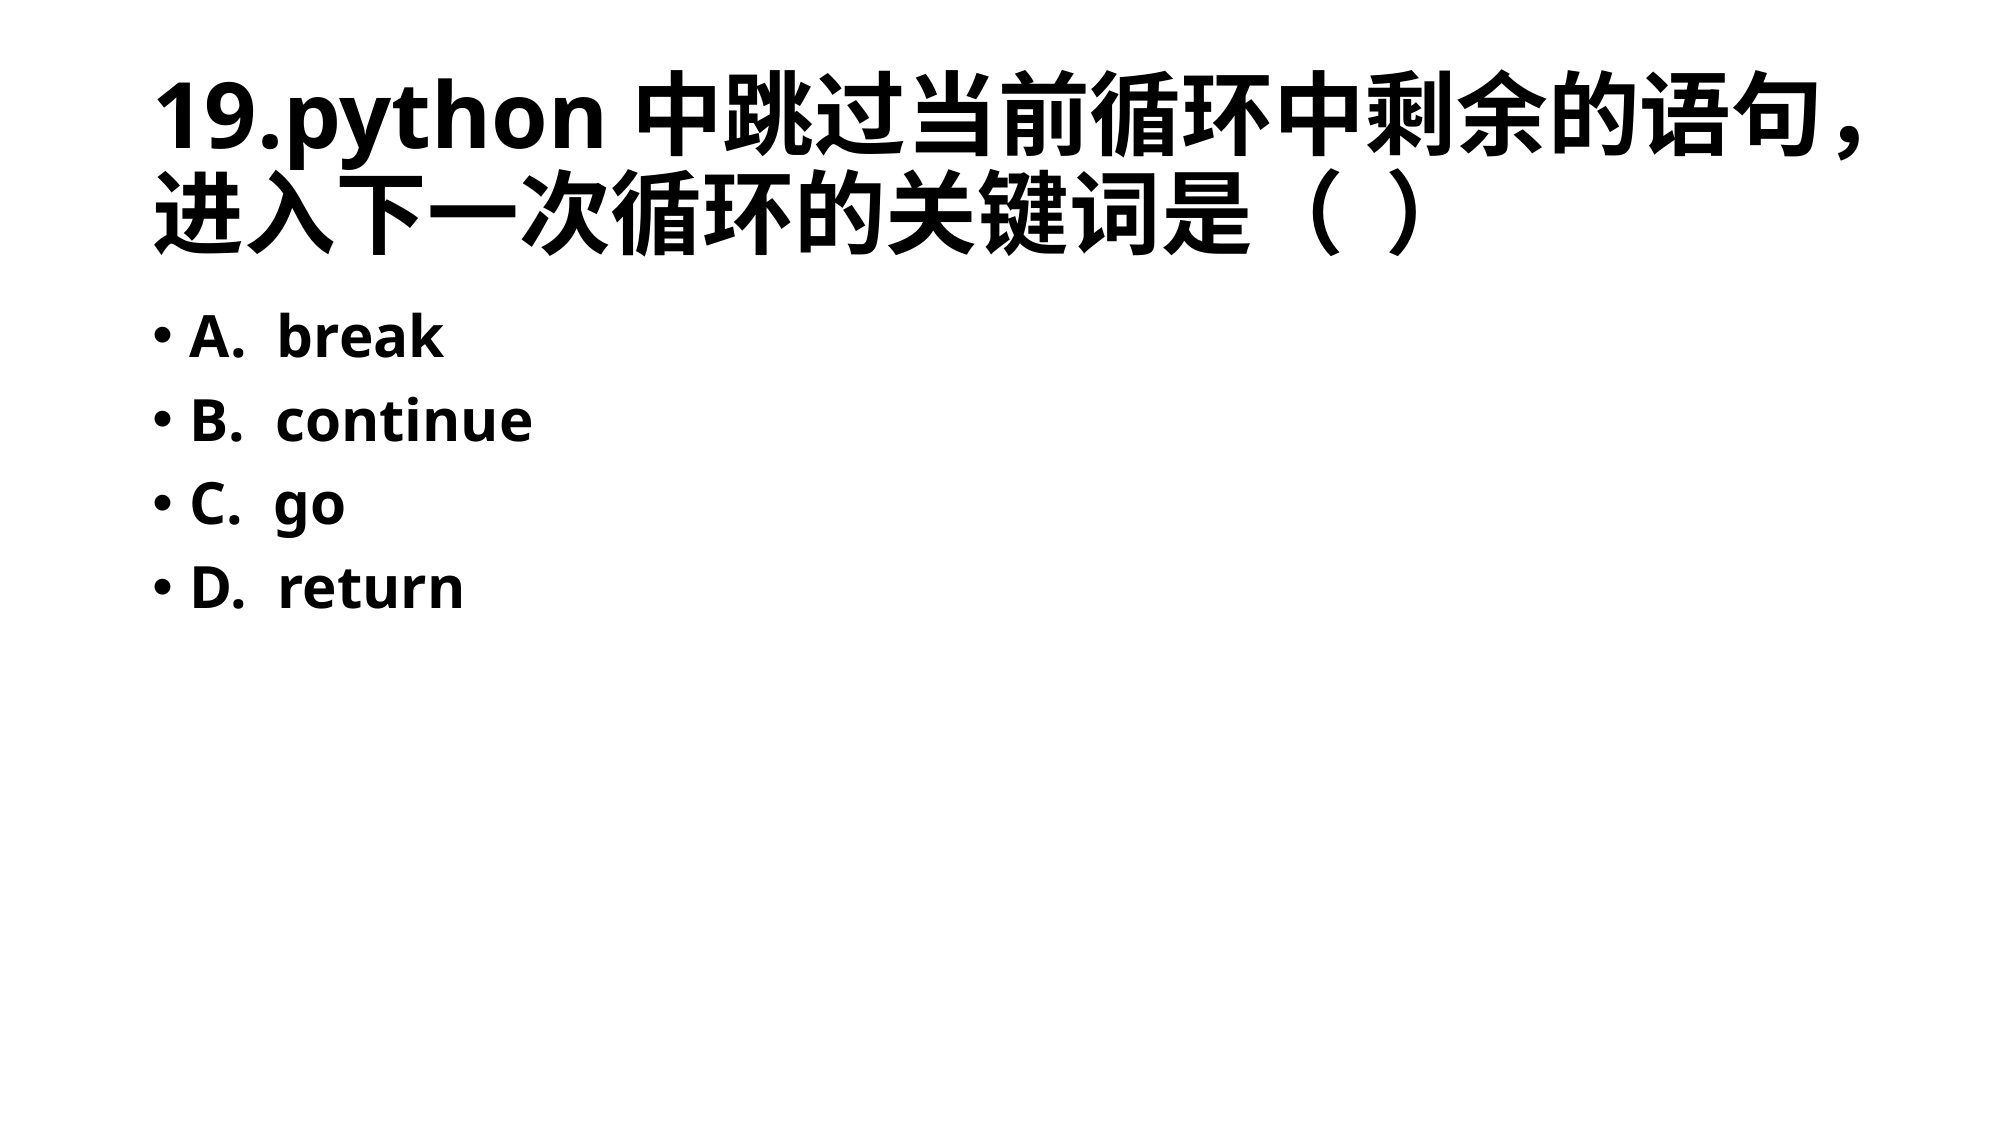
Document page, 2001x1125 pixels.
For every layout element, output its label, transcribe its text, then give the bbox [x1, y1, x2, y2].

title 19.python中跳过当前循环中剩余的语句，进入下一次循环的关键词是（ ） [137, 59, 1863, 278]
list A. break B. continue C. go D. return [137, 299, 1863, 1014]
